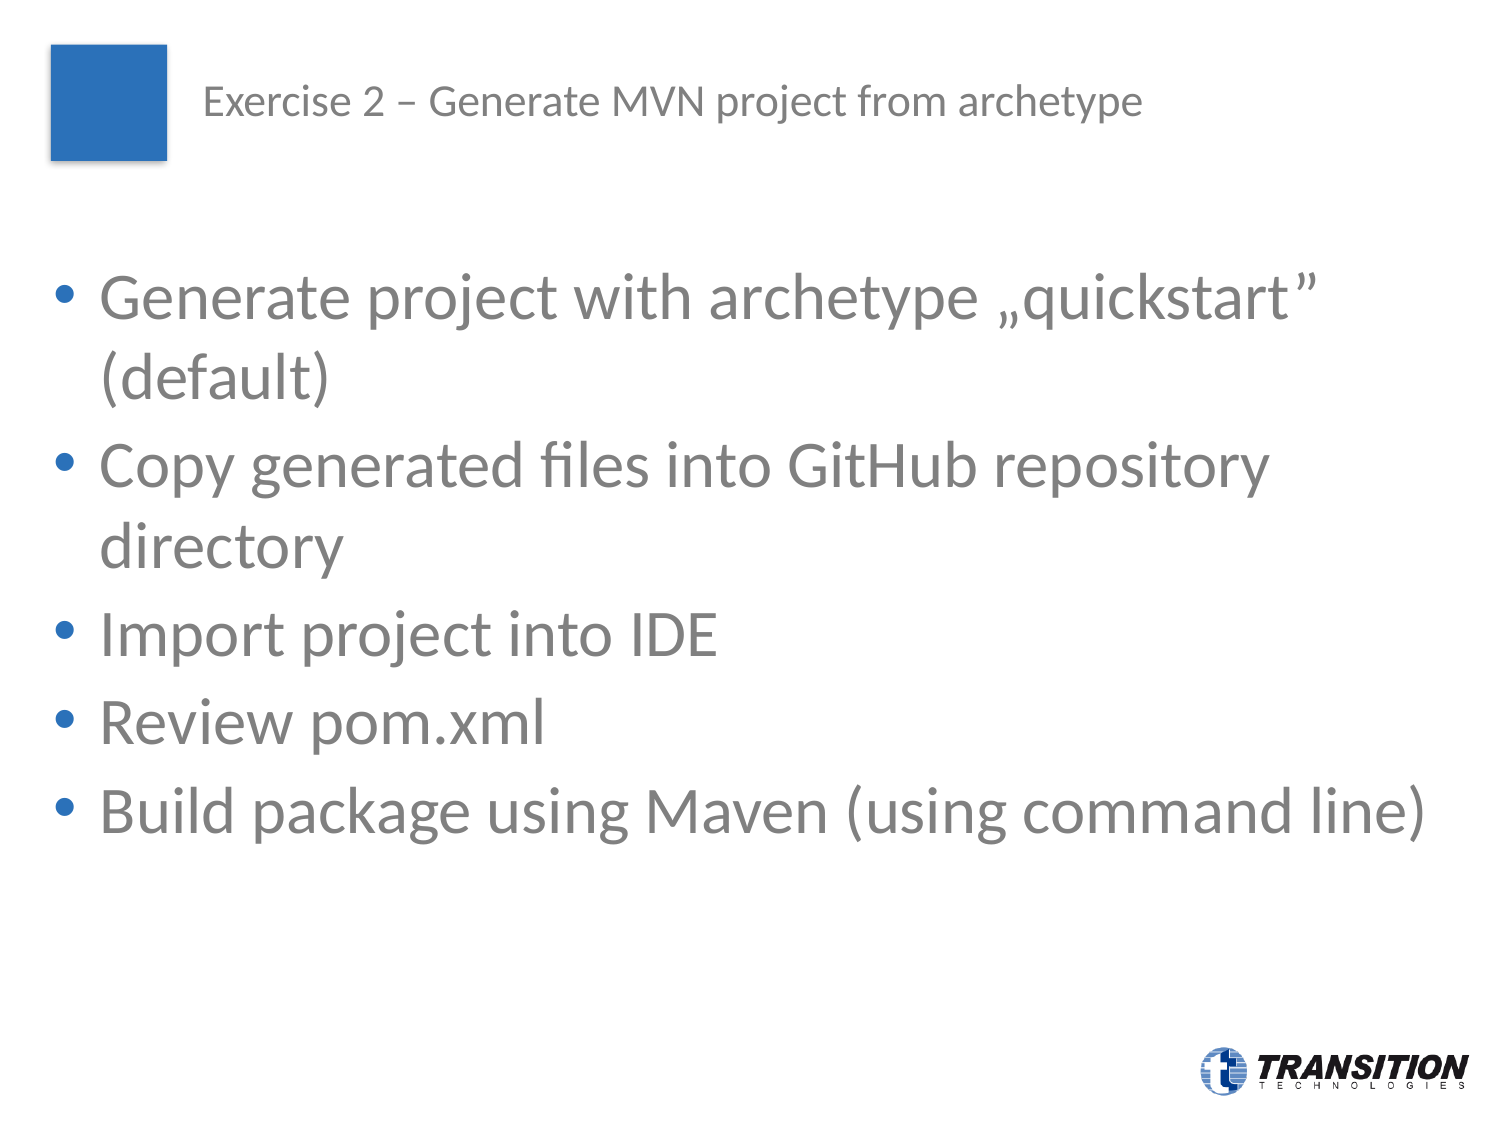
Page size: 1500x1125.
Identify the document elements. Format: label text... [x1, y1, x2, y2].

title Exercise 2 – Generate MVN project from archetype [167, 45, 1448, 161]
list Generate project with archetype „quickstart” (default) Copy generated files into GitHub repository directory Import project into IDE Review pom.xml Build package using Maven (using command line) [0, 205, 1500, 1008]
